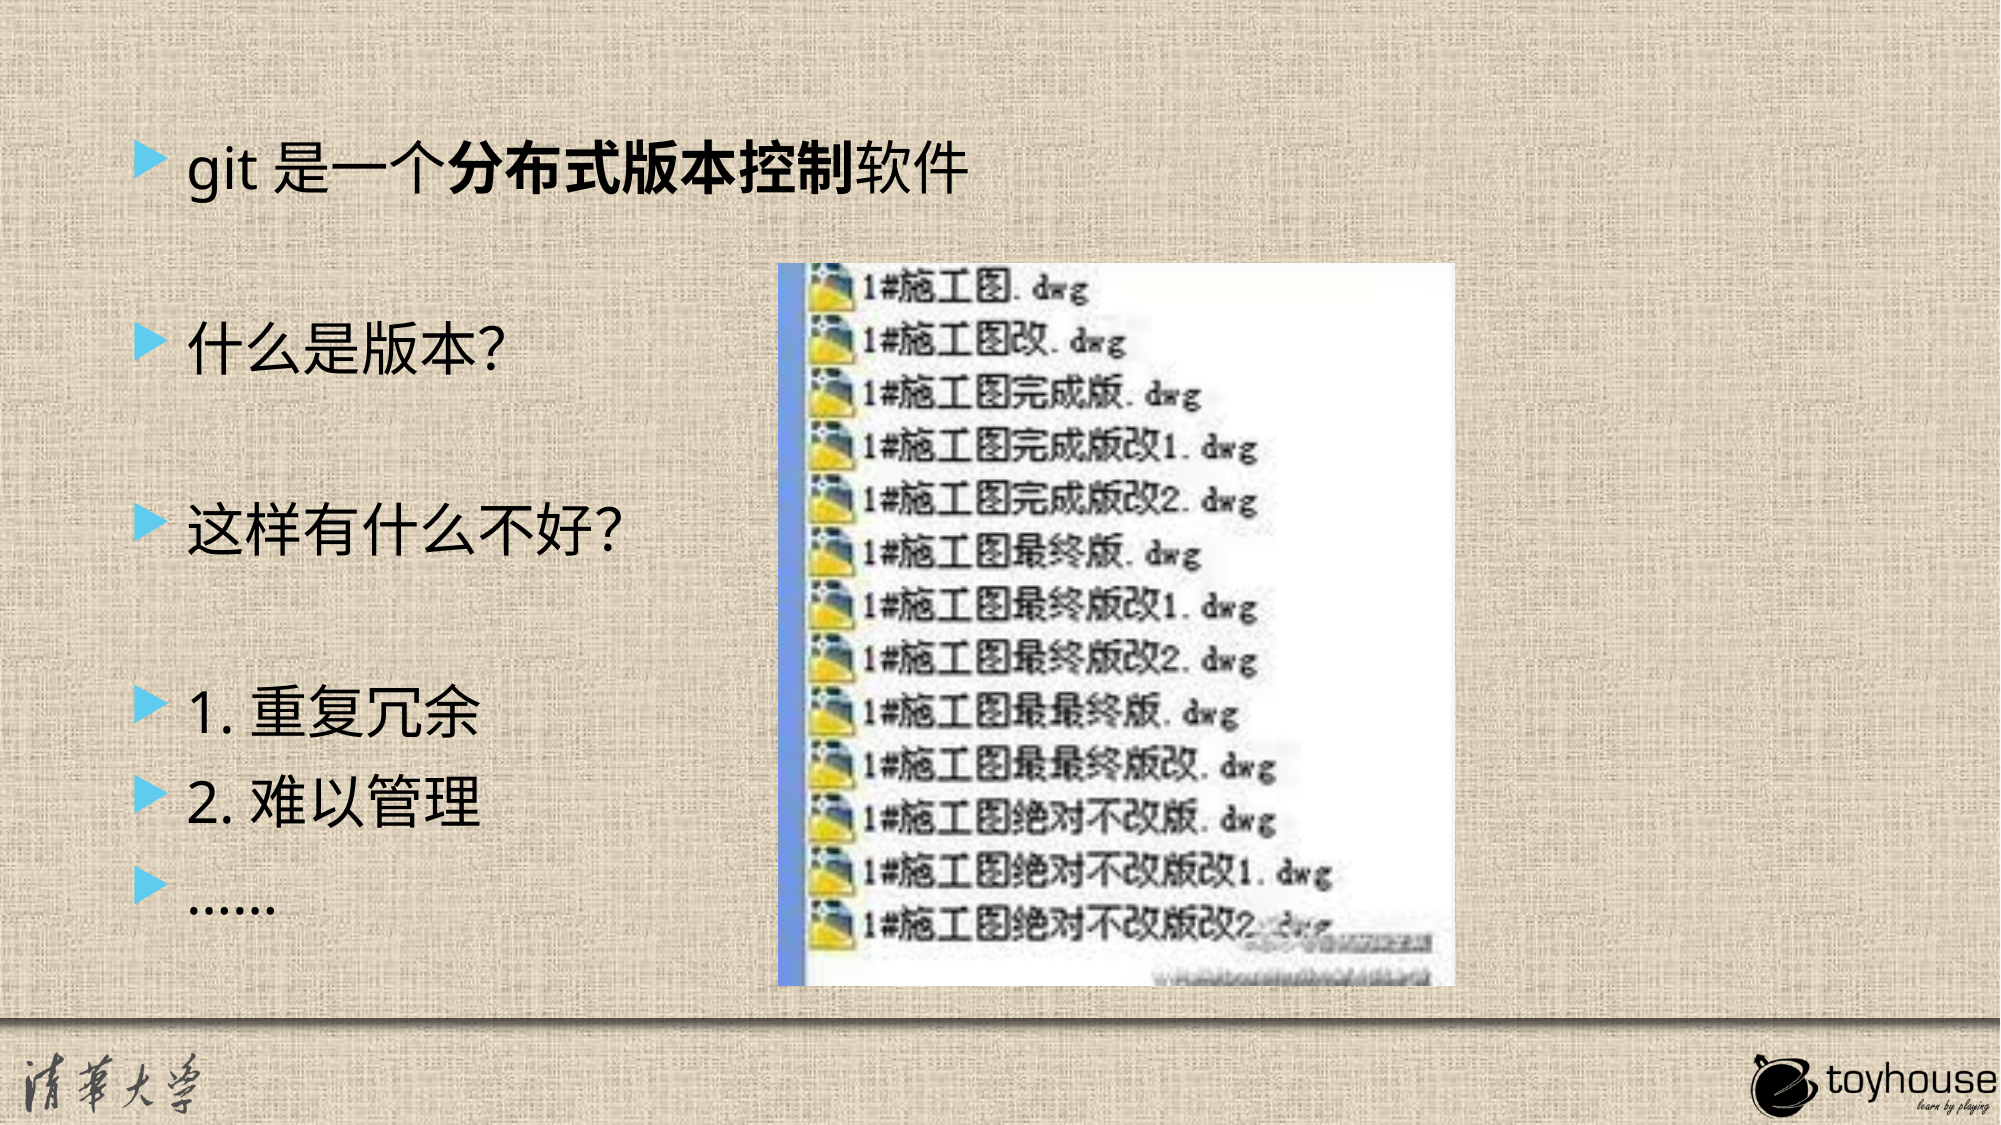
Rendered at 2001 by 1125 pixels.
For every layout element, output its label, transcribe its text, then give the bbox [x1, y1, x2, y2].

picture [0, 0, 2001, 1125]
list git是一个分布式版本控制软件 什么是版本？ 这样有什么不好？ 1.重复冗余 2.难以管理 …… [115, 123, 1526, 1016]
